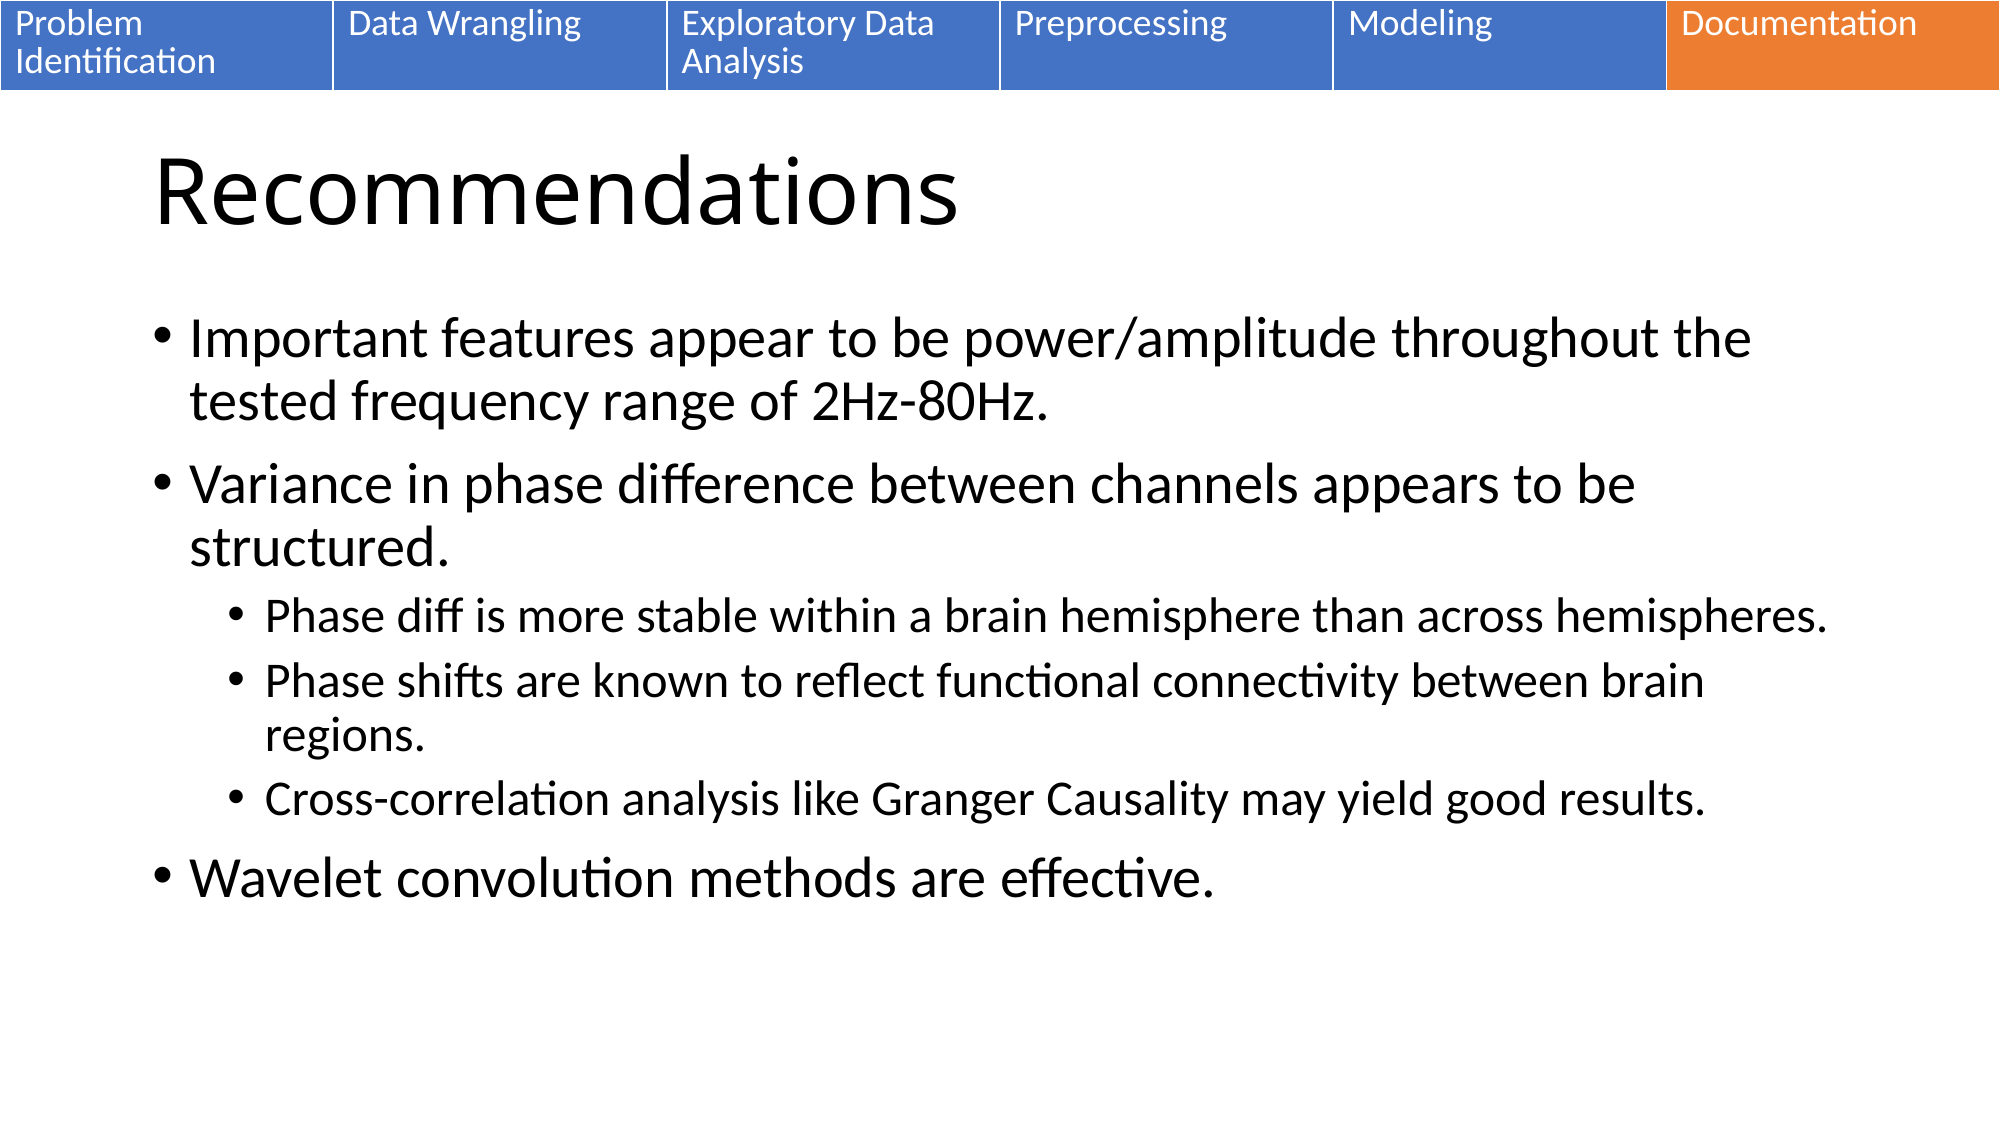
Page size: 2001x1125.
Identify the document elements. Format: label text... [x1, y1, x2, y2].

list Important features appear to be power/amplitude throughout the tested frequency range of 2Hz-80Hz. Variance in phase difference between channels appears to be structured. Phase diff is more stable within a brain hemisphere than across hemispheres. Phase shifts are known to reflect functional connectivity between brain regions. Cross-correlation analysis like Granger Causality may yield good results. Wavelet convolution methods are effective. [137, 299, 1863, 1042]
table_header Data Wrangling [334, 1, 666, 90]
table_header Problem Identification [1, 1, 332, 90]
table_header Preprocessing [1001, 1, 1332, 90]
table_header Exploratory Data Analysis [668, 1, 999, 90]
title Recommendations [137, 111, 1863, 278]
table_header Modeling [1334, 1, 1666, 90]
table_header Documentation [1667, 1, 1999, 90]
